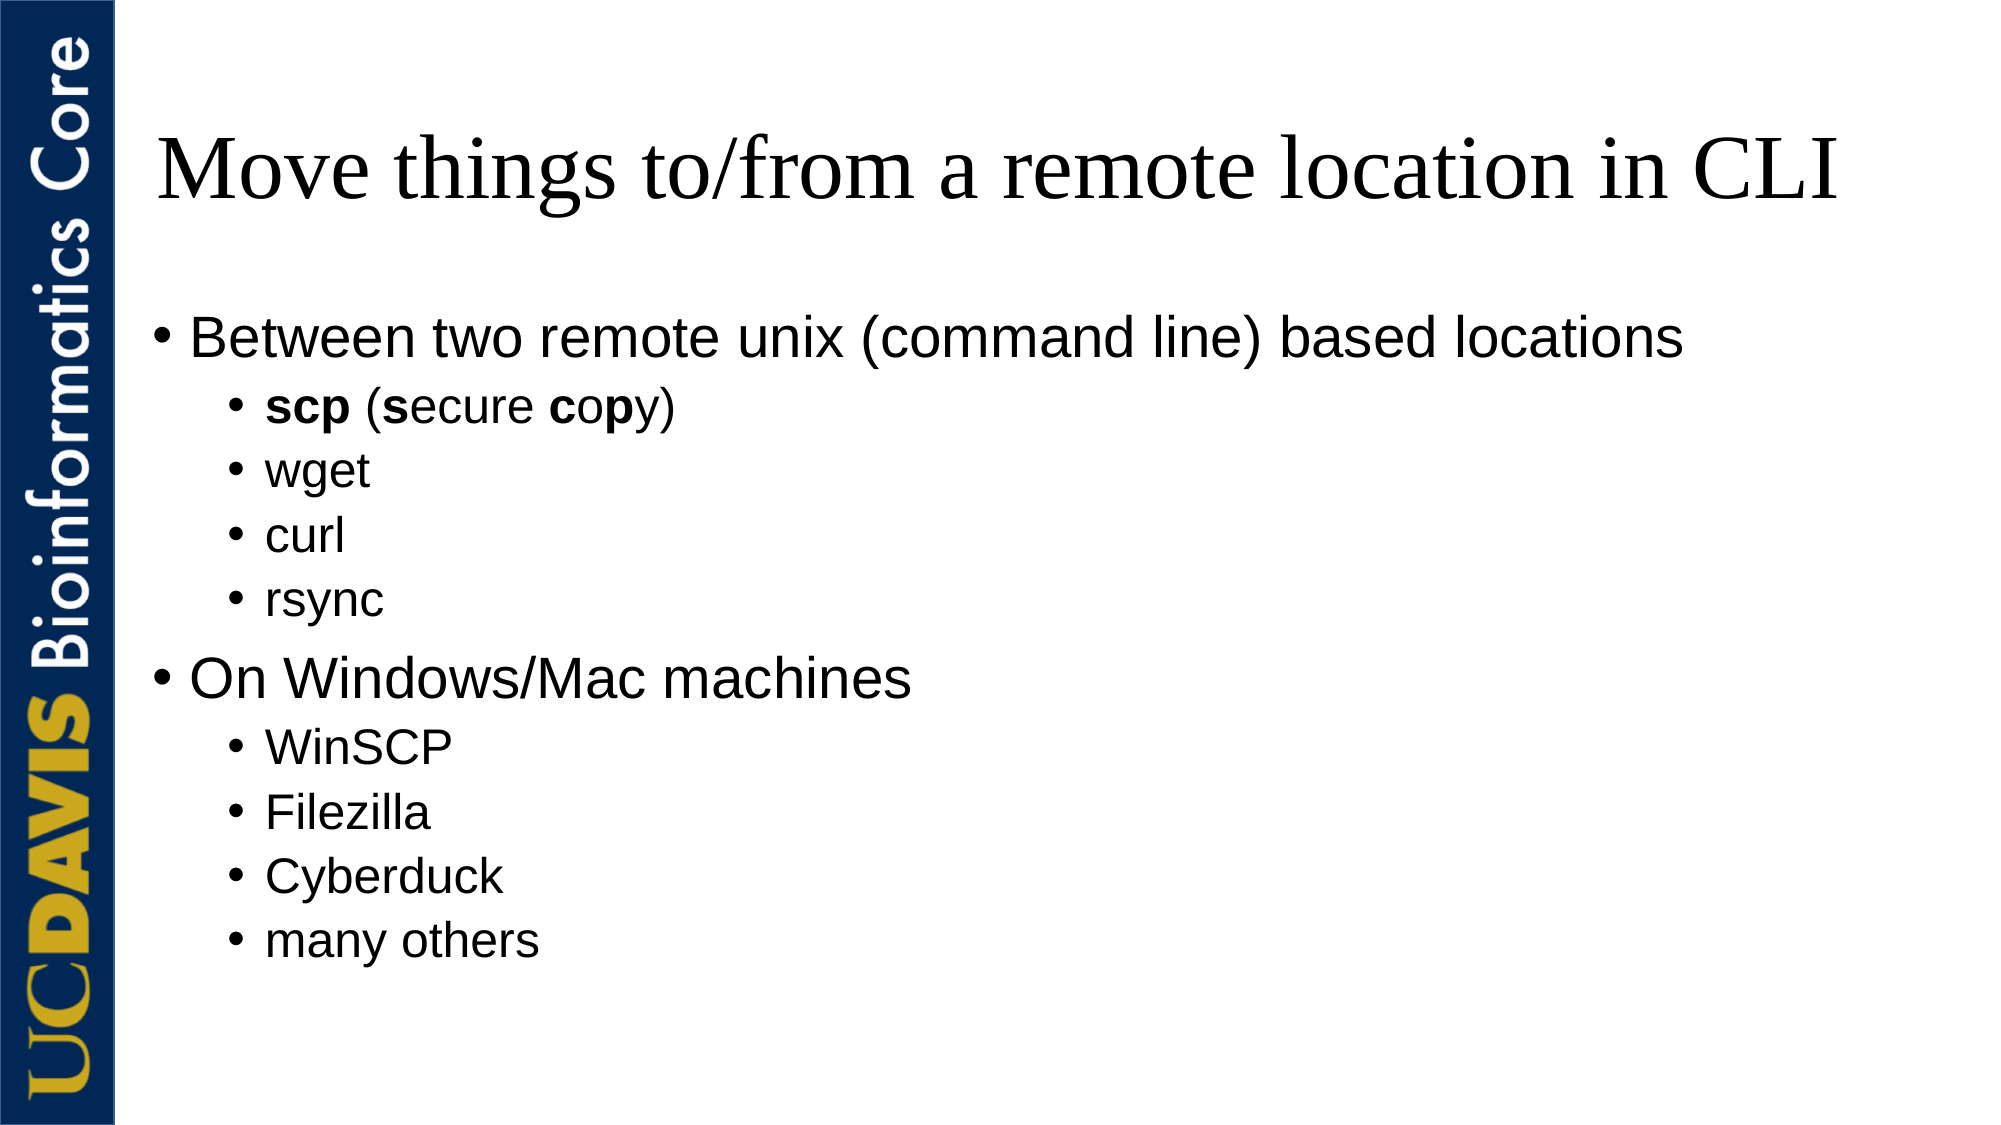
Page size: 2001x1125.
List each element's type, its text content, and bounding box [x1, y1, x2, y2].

list Between two remote unix (command line) based locations scp (secure copy) wget curl rsync On Windows/Mac machines WinSCP Filezilla Cyberduck many others [137, 299, 1863, 1060]
title Move things to/from a remote location in CLI [137, 59, 1863, 278]
picture [8, 0, 112, 1121]
